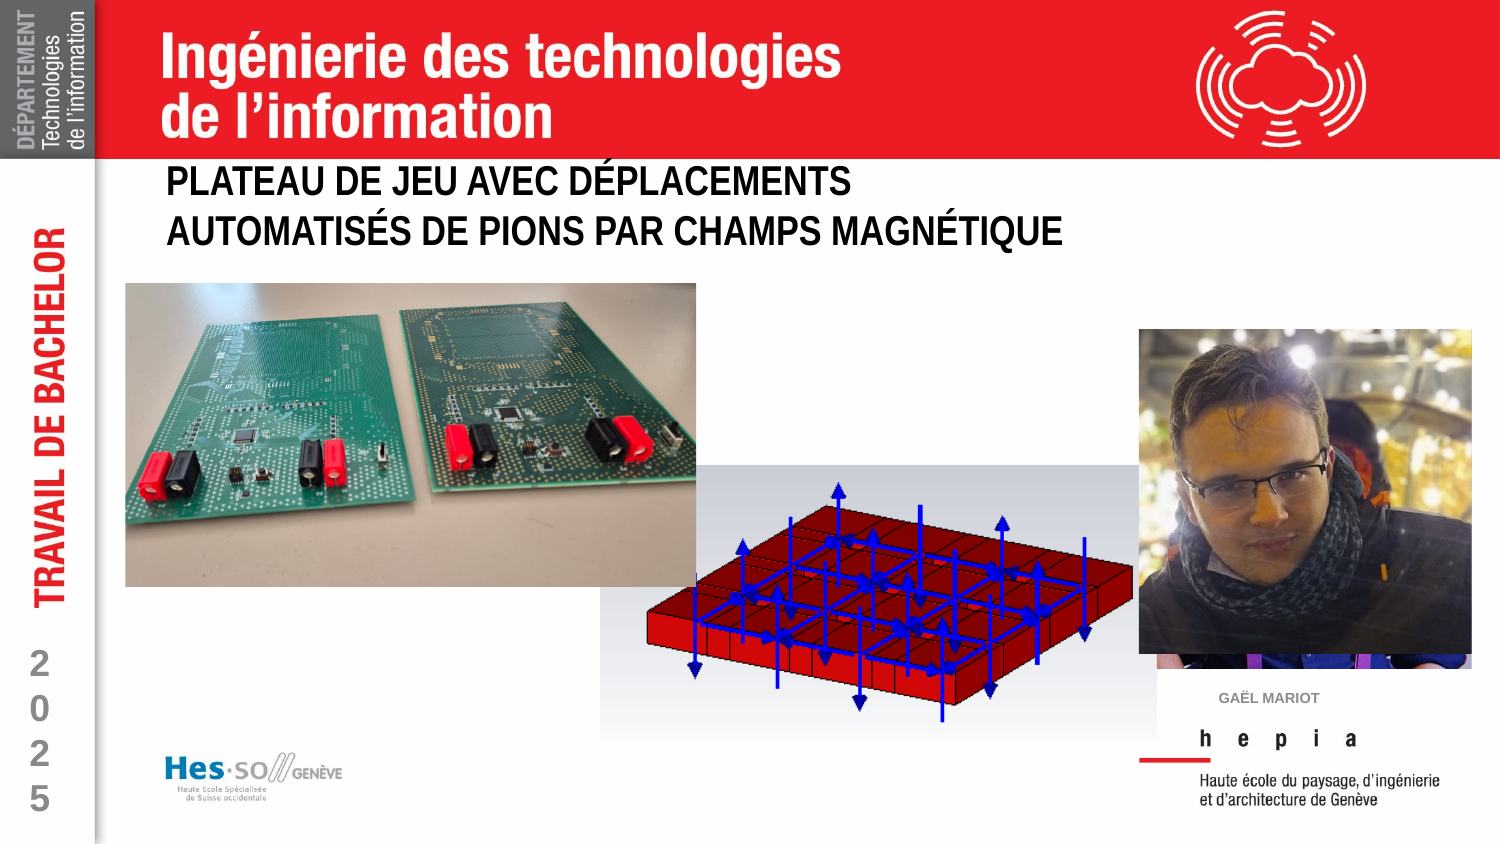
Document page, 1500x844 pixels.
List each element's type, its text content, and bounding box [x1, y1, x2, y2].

picture [0, 0, 1500, 844]
text_box Gaël Mariot [1218, 681, 1449, 718]
text_box 2025 [17, 646, 77, 812]
text_box PLATEAU DE JEU AVEC DÉPLACEMENTS AUTOMATISÉS DE PIONS PAR CHAMPS MAGNÉTIQUE [166, 173, 1106, 233]
